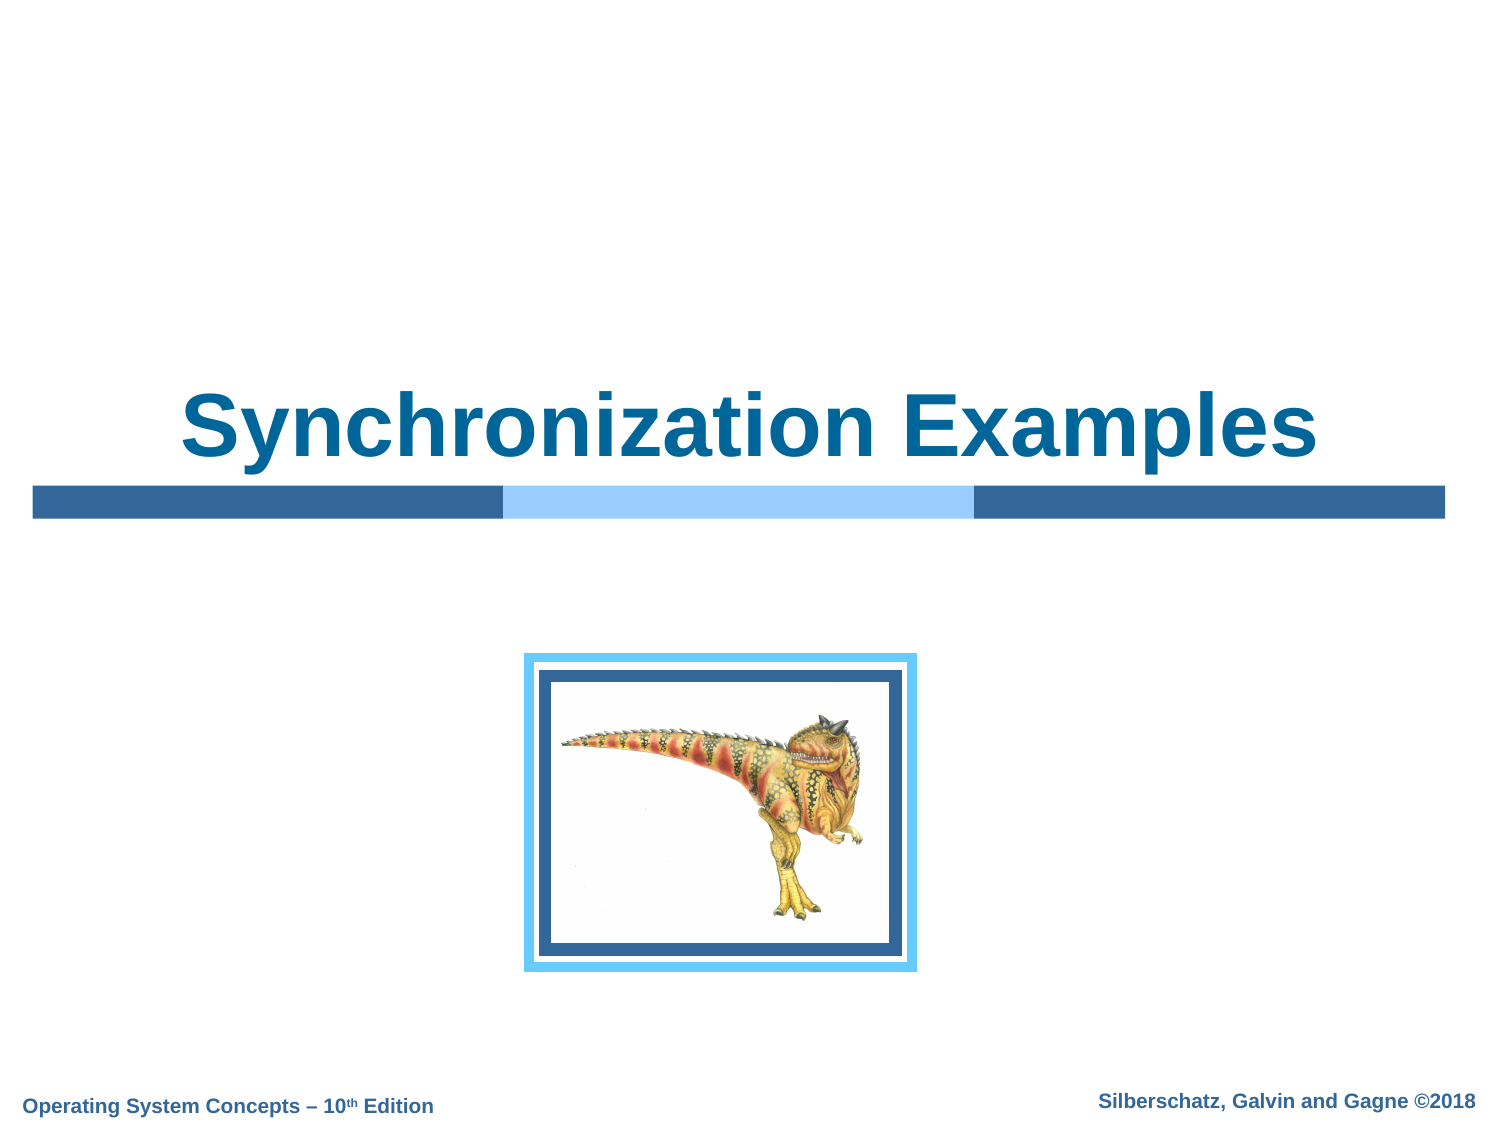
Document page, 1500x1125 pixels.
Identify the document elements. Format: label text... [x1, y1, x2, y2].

title Synchronization Examples [112, 132, 1388, 482]
picture [551, 682, 889, 943]
